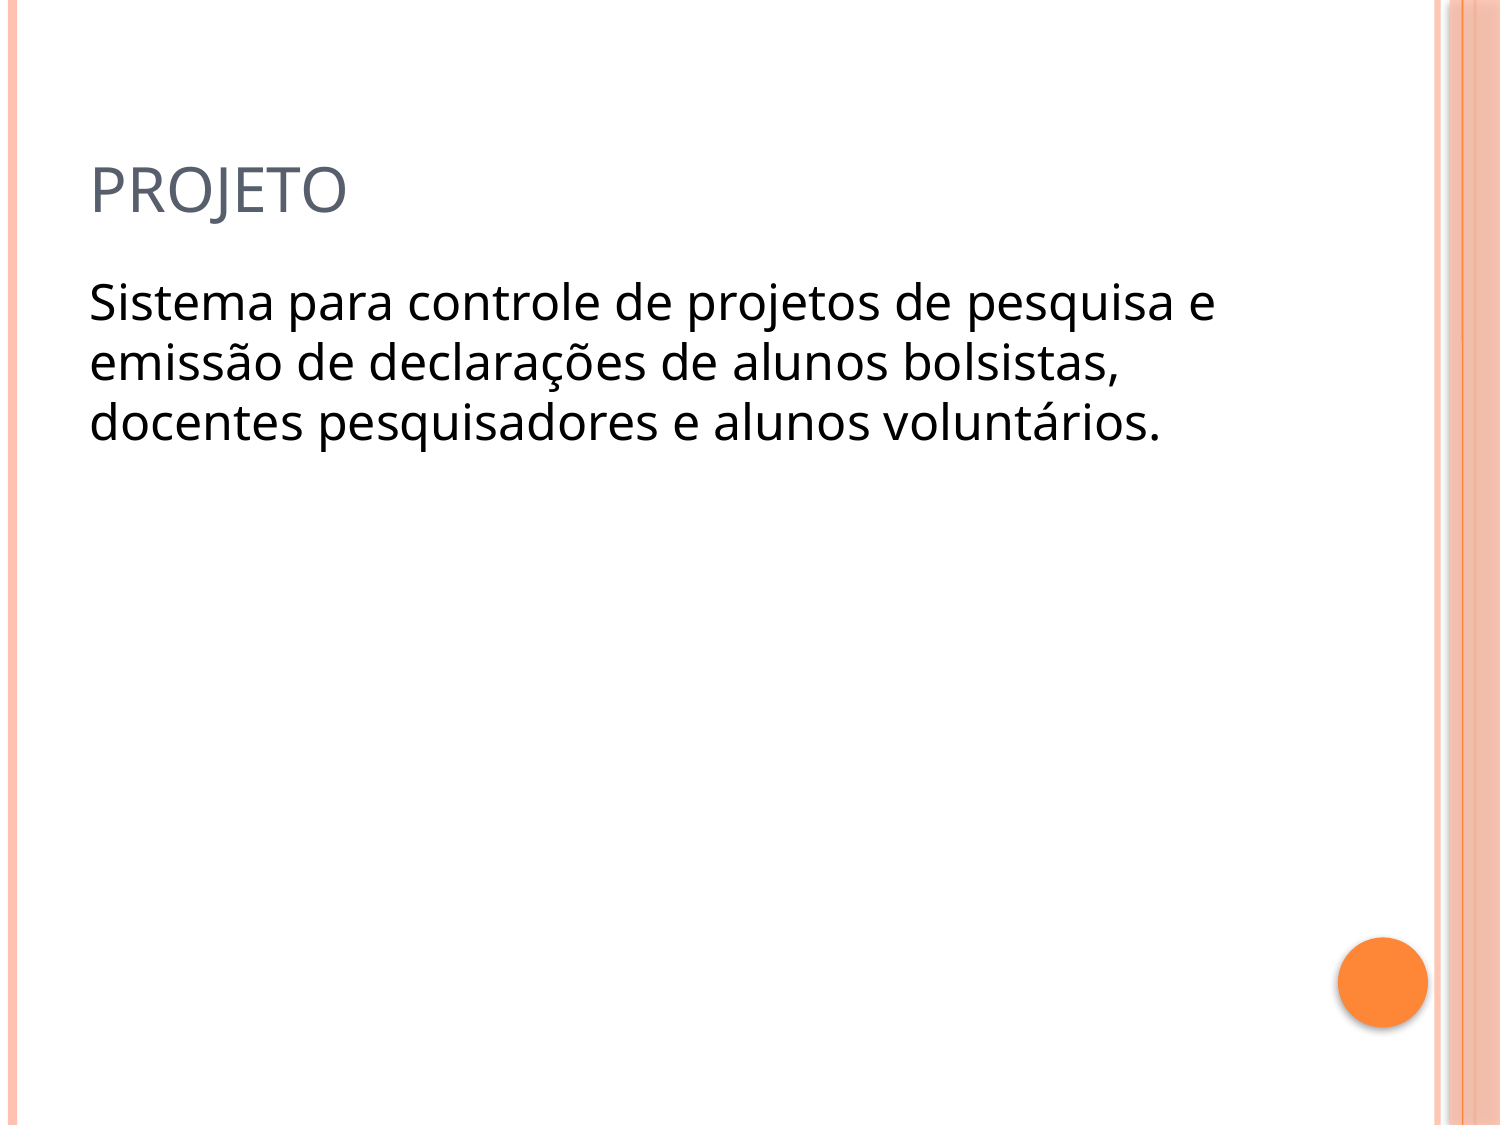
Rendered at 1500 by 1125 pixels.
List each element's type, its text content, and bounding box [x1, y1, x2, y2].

title Projeto [75, 45, 1300, 233]
list Sistema para controle de projetos de pesquisa e emissão de declarações de alunos bolsistas, docentes pesquisadores e alunos voluntários. [75, 262, 1300, 1062]
